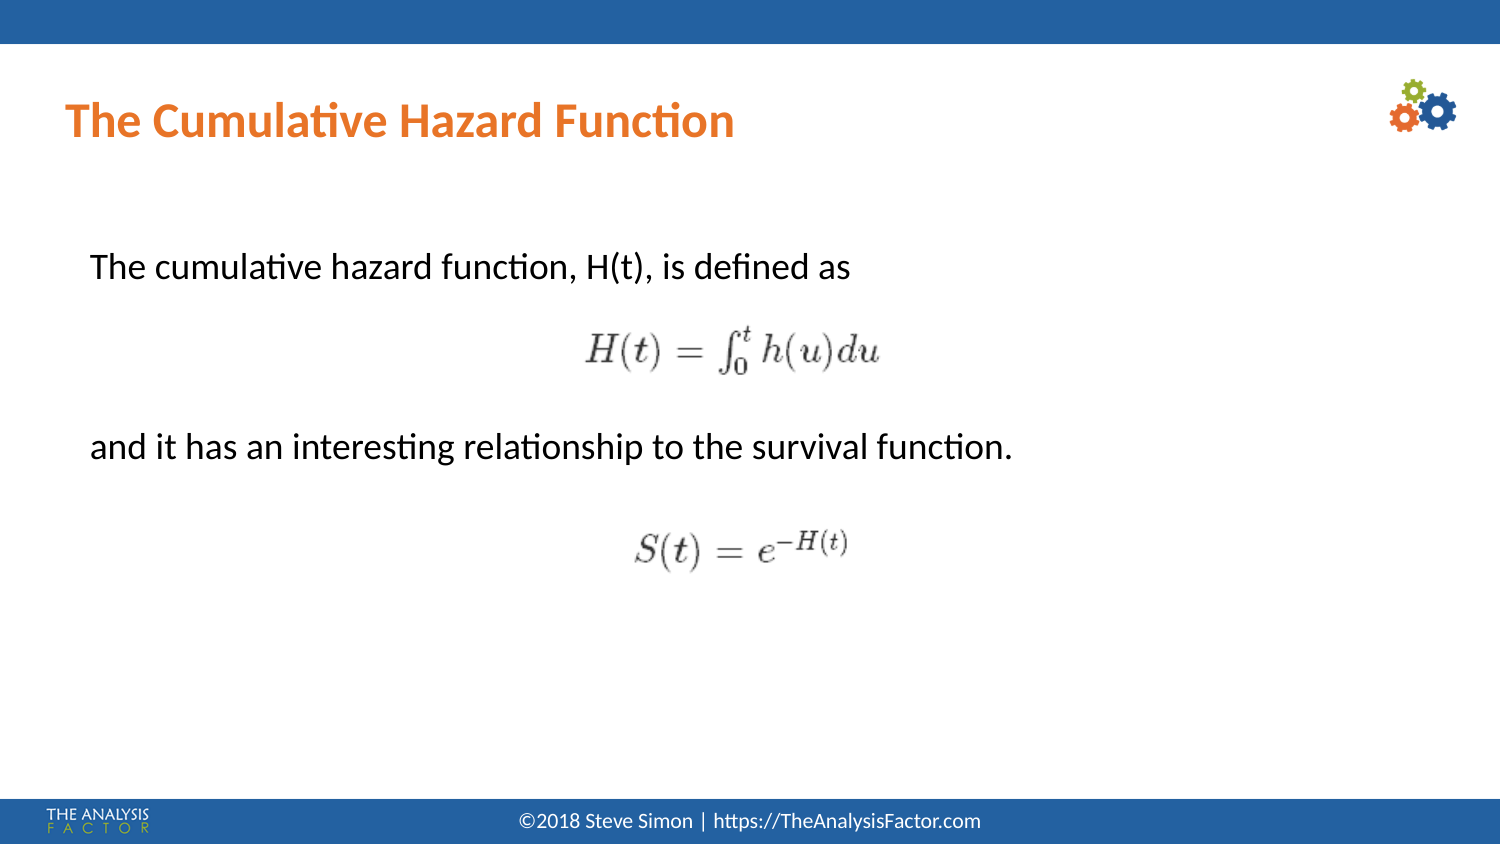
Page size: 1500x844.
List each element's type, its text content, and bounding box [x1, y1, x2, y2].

text_box The cumulative hazard function, H(t), is defined as and it has an interesting relationship to the survival function. [74, 234, 1425, 475]
picture [0, 0, 1500, 844]
title The Cumulative Hazard Function [50, 46, 1450, 188]
footer ©2018 Steve Simon | https://TheAnalysisFactor.com [443, 796, 1057, 842]
